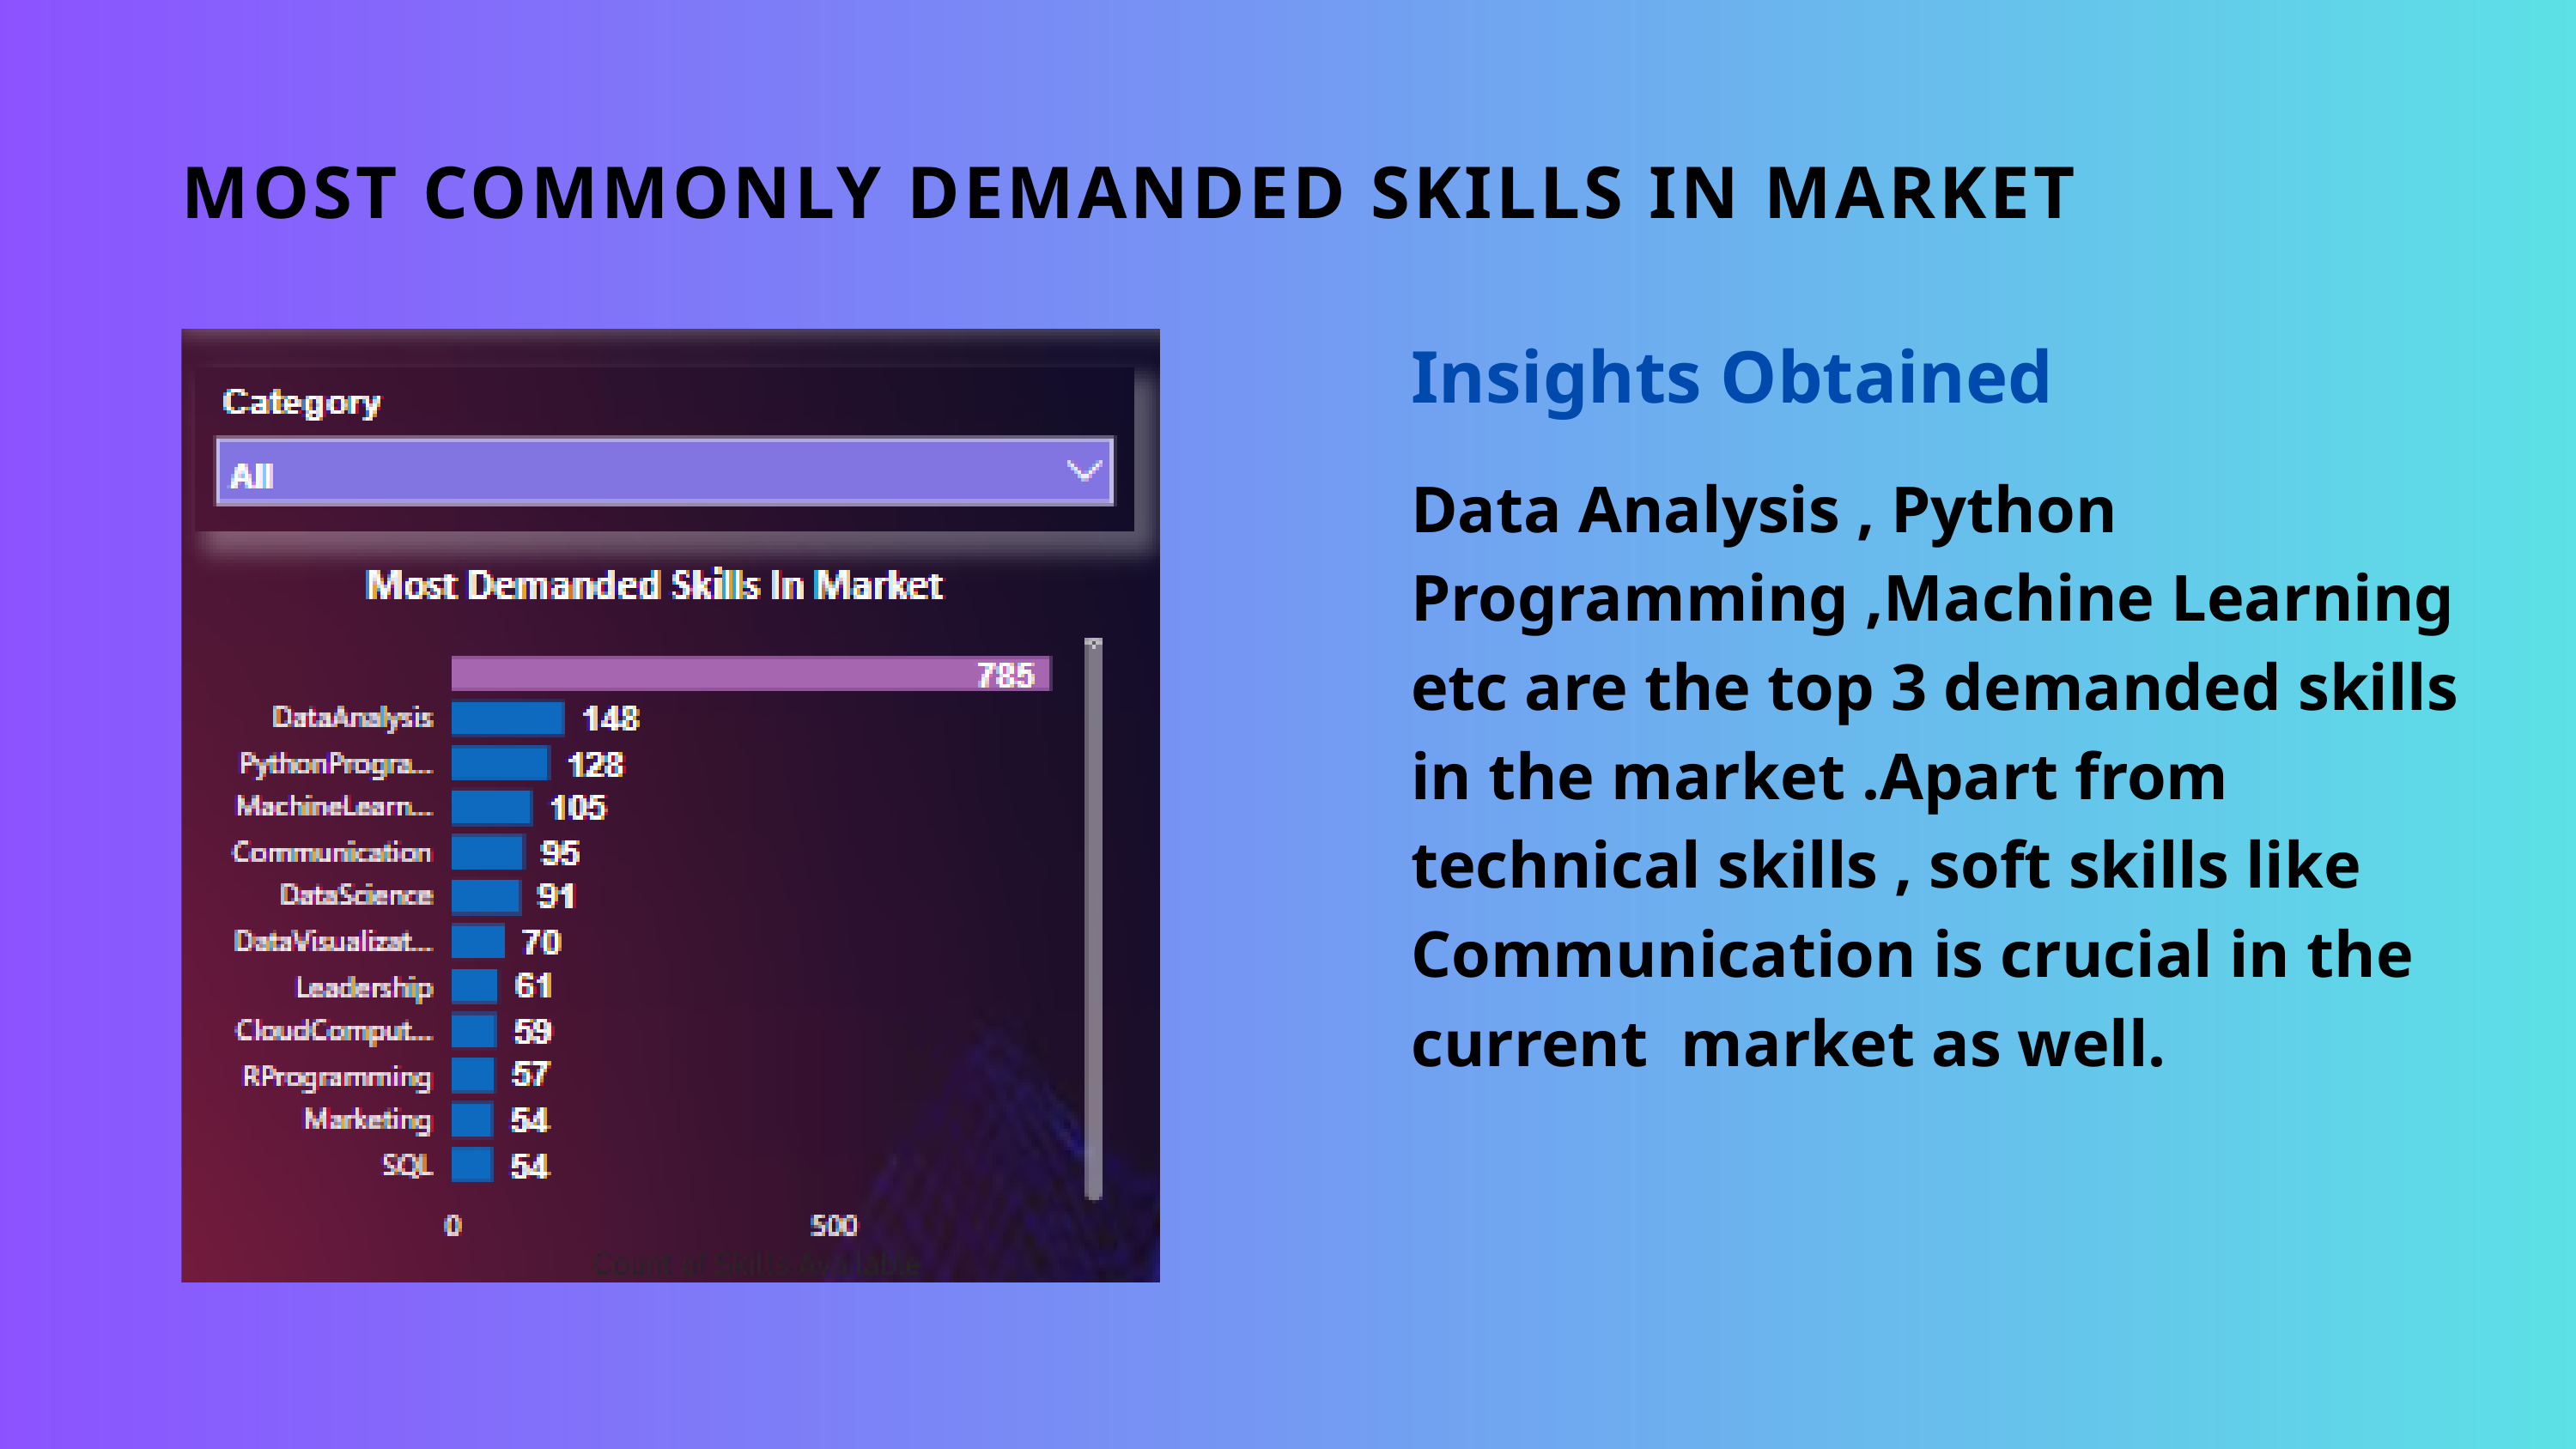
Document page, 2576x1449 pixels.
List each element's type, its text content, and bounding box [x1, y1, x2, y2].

text_box [181, 329, 1160, 1282]
text_box Insights Obtained [1411, 317, 2331, 417]
text_box MOST COMMONLY DEMANDED SKILLS IN MARKET [181, 132, 2296, 233]
text_box Data Analysis , Python Programming ,Machine Learning etc are the top 3 demanded skills in the market .Apart from technical skills , soft skills like Communication is crucial in the current market as well. [1411, 456, 2500, 1079]
